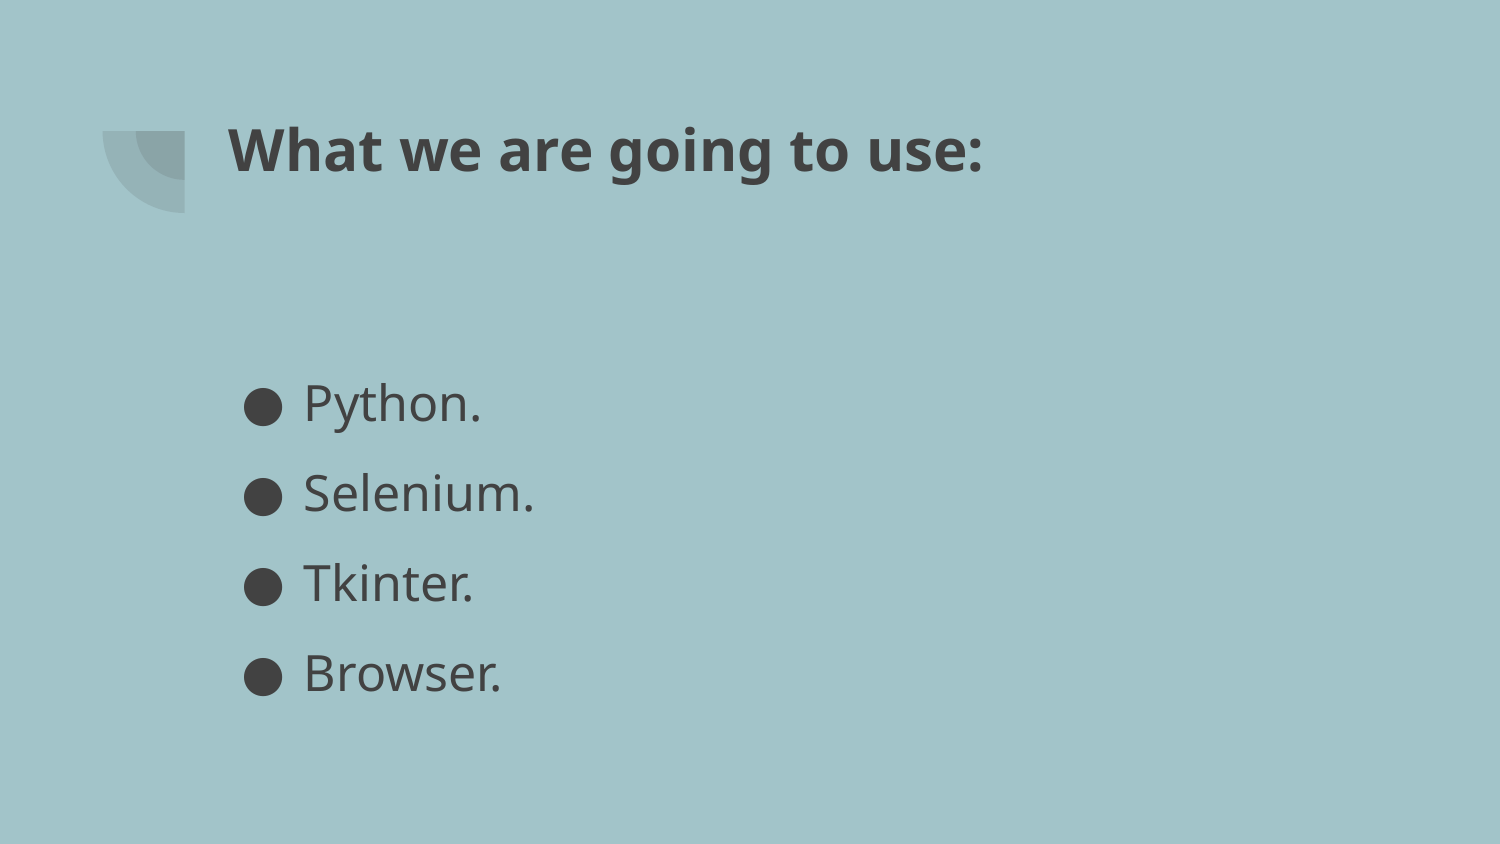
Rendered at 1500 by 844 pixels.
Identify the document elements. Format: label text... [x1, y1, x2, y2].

list Python. Selenium. Tkinter. Browser. [213, 326, 1368, 744]
title What we are going to use: [213, 98, 1368, 263]
